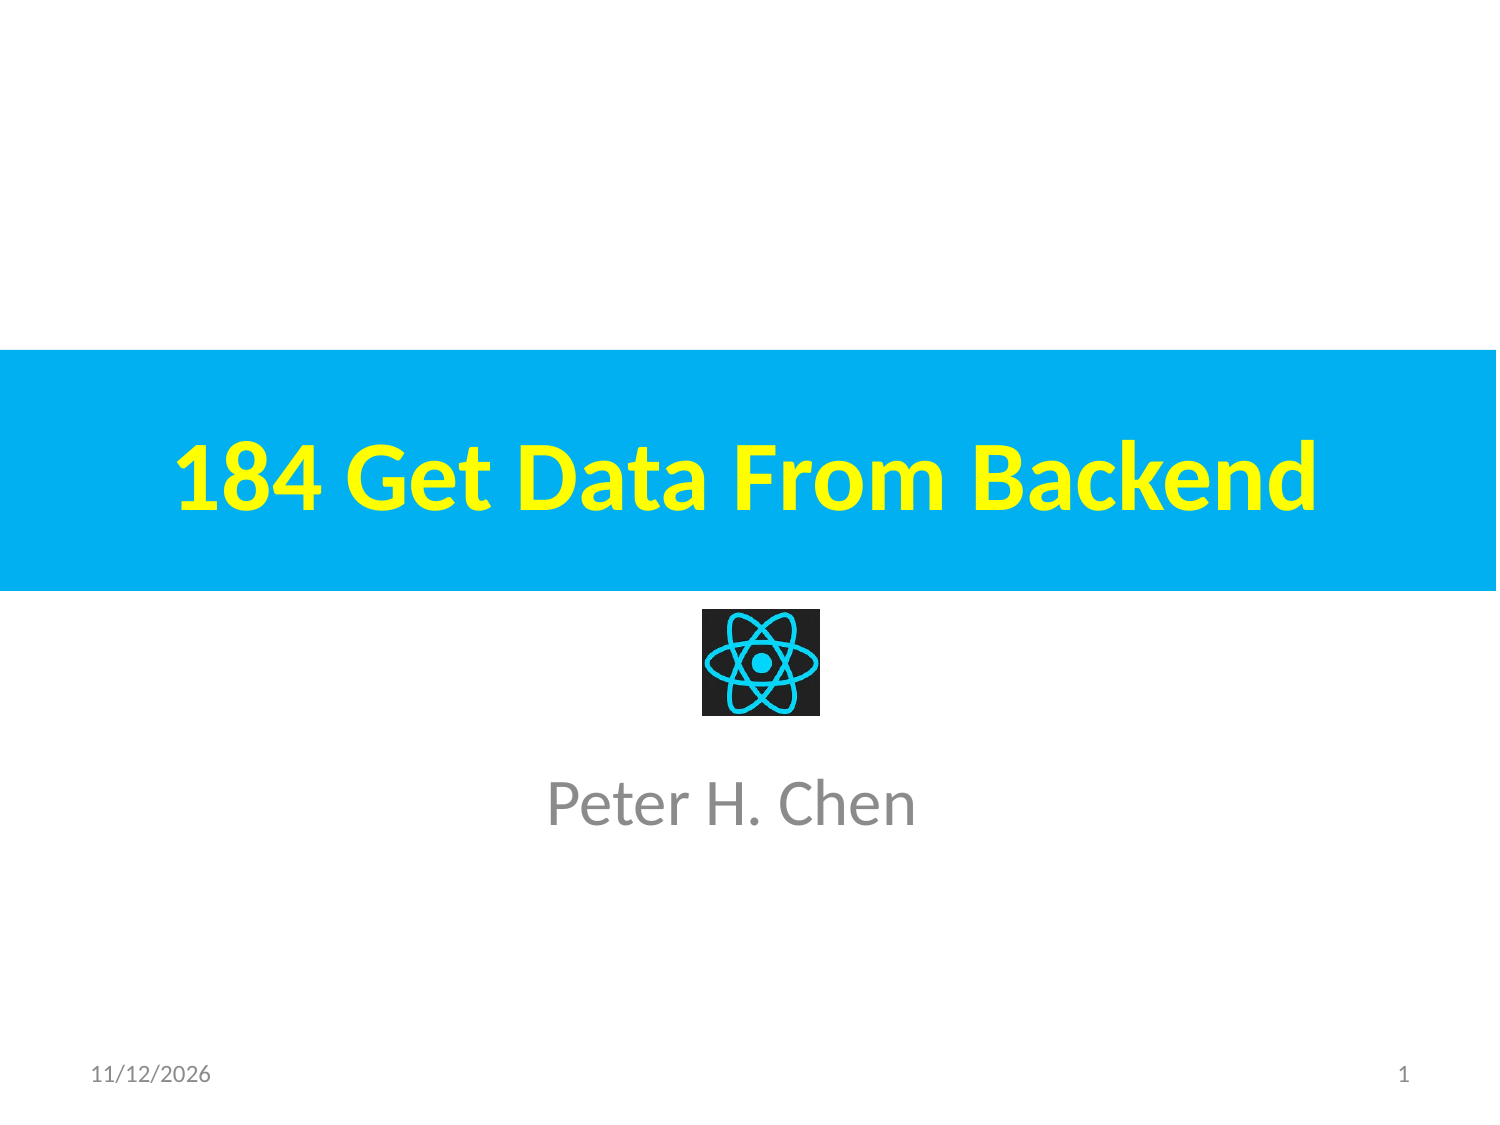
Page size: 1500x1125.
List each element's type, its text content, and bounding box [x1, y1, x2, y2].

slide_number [75, 1042, 425, 1103]
subtitle Peter H. Chen [206, 751, 1257, 866]
title 184 Get Data From Backend [0, 349, 1496, 591]
slide_number 1 [1074, 1042, 1425, 1103]
picture [702, 609, 821, 716]
